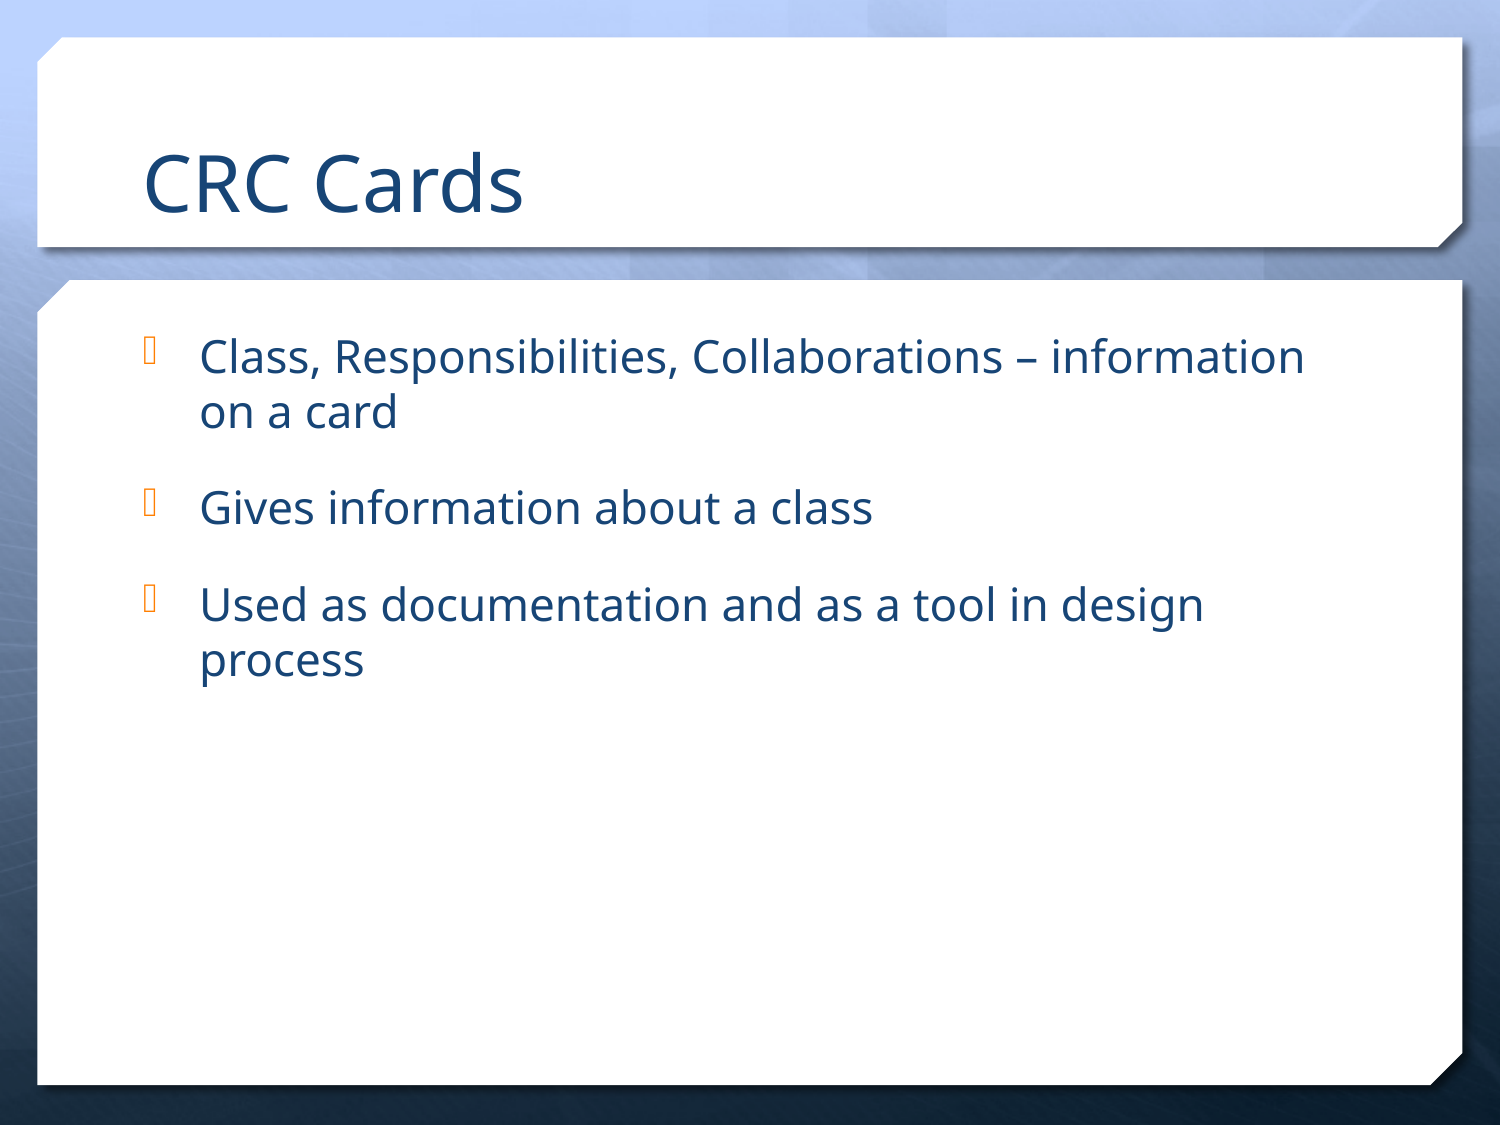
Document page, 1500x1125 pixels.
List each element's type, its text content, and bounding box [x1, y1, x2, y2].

list Class, Responsibilities, Collaborations – information on a card Gives information about a class Used as documentation and as a tool in design process [127, 319, 1372, 978]
title CRC Cards [127, 48, 1372, 236]
